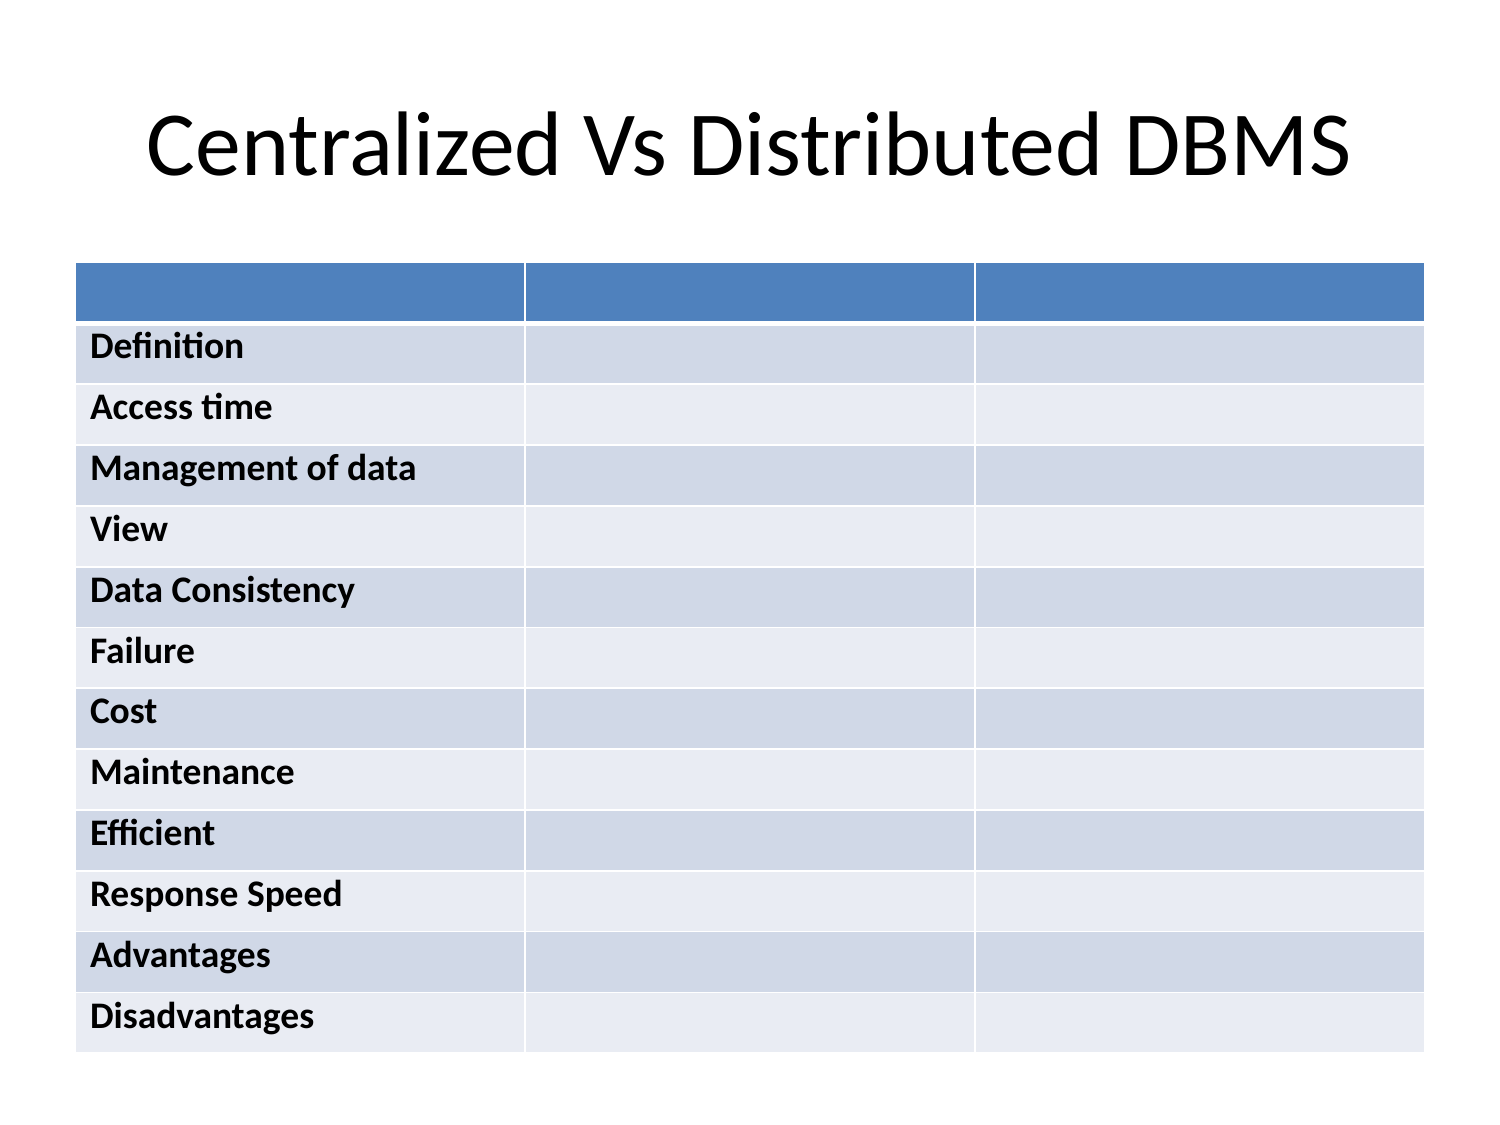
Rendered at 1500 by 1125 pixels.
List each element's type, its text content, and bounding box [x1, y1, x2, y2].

title Centralized Vs Distributed DBMS [75, 45, 1425, 233]
table_cell [976, 628, 1424, 687]
table_cell [976, 689, 1424, 748]
table_cell [526, 385, 974, 444]
table_header [976, 263, 1424, 321]
table_cell View [76, 507, 524, 566]
table_cell [976, 872, 1424, 931]
table_header [76, 263, 524, 321]
table_cell Management of data [76, 446, 524, 505]
table_cell [526, 993, 974, 1052]
table_cell [526, 507, 974, 566]
table_cell [976, 811, 1424, 870]
table_cell [976, 993, 1424, 1052]
table_cell [526, 811, 974, 870]
table_cell [526, 689, 974, 748]
table_cell Cost [76, 689, 524, 748]
table_cell Response Speed [76, 872, 524, 931]
table_cell Maintenance [76, 750, 524, 809]
table_cell [526, 446, 974, 505]
table_cell [976, 446, 1424, 505]
table_cell [976, 507, 1424, 566]
table_cell [976, 932, 1424, 992]
table_cell [526, 628, 974, 687]
table_cell [526, 932, 974, 992]
table_cell Definition [76, 326, 524, 383]
table_cell [526, 568, 974, 627]
table_cell Efficient [76, 811, 524, 870]
table_cell Access time [76, 385, 524, 444]
table_cell [976, 326, 1424, 383]
table_cell [976, 750, 1424, 809]
table_cell [976, 568, 1424, 627]
table_cell [526, 326, 974, 383]
table_cell Data Consistency [76, 568, 524, 627]
table_cell [526, 750, 974, 809]
table_cell Disadvantages [76, 993, 524, 1052]
table_cell [526, 872, 974, 931]
table_cell [976, 385, 1424, 444]
table_cell Advantages [76, 932, 524, 992]
table_cell Failure [76, 628, 524, 687]
table_header [526, 263, 974, 321]
